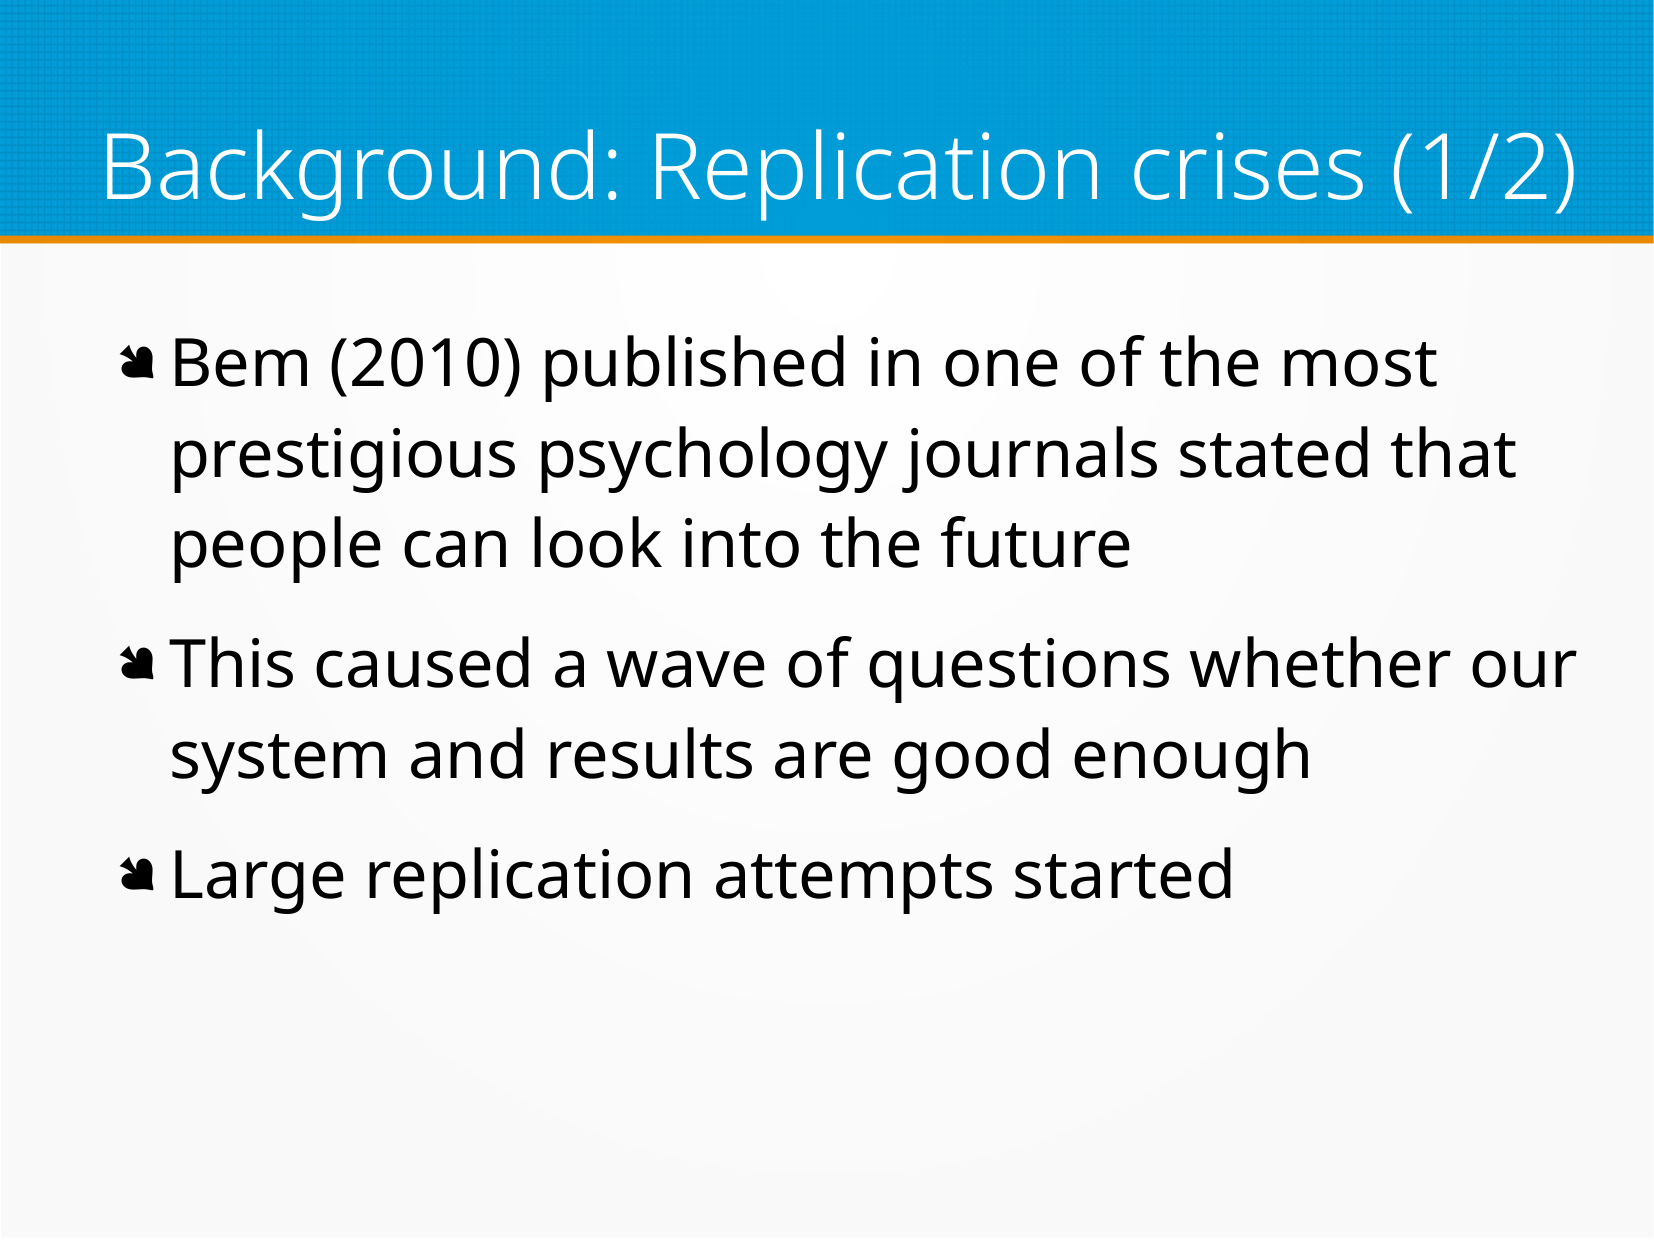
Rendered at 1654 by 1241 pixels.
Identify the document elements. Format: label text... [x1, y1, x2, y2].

title Background: Replication crises (1/2) [98, 19, 1624, 227]
picture [0, 236, 1654, 1241]
list Bem (2010) published in one of the most prestigious psychology journals stated that people can look into the future This caused a wave of questions whether our system and results are good enough Large replication attempts started [98, 315, 1594, 1080]
